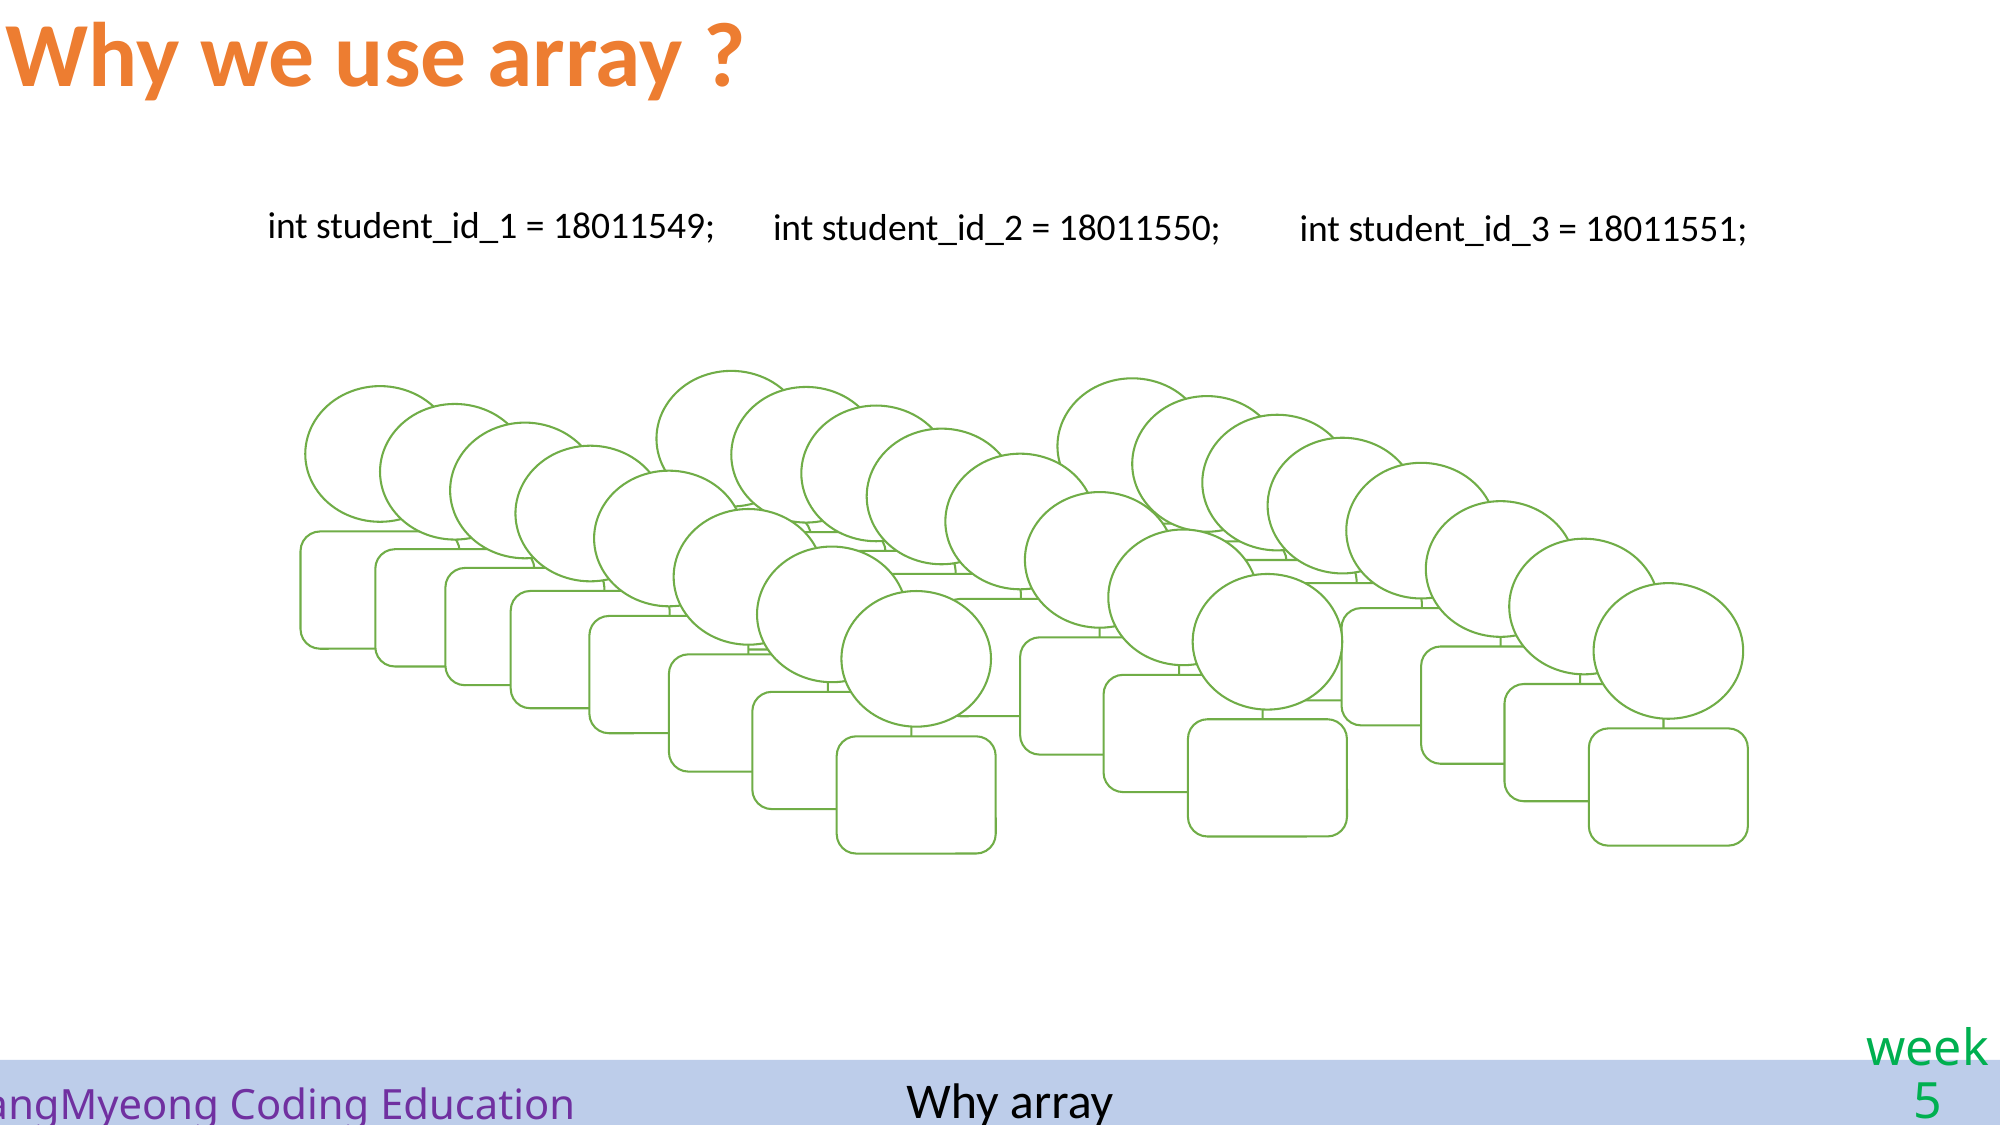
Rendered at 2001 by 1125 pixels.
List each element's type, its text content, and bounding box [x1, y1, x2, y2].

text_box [940, 453, 1100, 717]
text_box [1588, 583, 1748, 846]
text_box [836, 590, 996, 854]
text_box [1052, 378, 1212, 492]
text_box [1421, 501, 1581, 764]
text_box int student_id_3 = 18011551; [1284, 196, 1787, 257]
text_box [796, 405, 956, 546]
text_box int student_id_2 = 18011550; [758, 195, 1260, 256]
title SangMyeong Coding Education [0, 1114, 592, 1125]
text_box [1262, 437, 1422, 573]
text_box int student_id_1 = 18011549; [252, 194, 731, 254]
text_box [752, 546, 912, 810]
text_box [589, 470, 749, 734]
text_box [861, 428, 1021, 590]
subtitle Why array [778, 1068, 1242, 1125]
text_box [300, 386, 460, 649]
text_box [1127, 396, 1287, 529]
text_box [510, 445, 670, 709]
text_box [0, 1059, 2000, 1125]
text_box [726, 386, 886, 509]
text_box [1504, 538, 1664, 802]
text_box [1197, 414, 1357, 529]
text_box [445, 422, 605, 686]
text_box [1187, 573, 1347, 837]
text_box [375, 403, 535, 667]
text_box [651, 370, 811, 470]
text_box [1020, 492, 1180, 755]
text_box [668, 509, 828, 772]
text_box Why we use array ? [0, 0, 778, 128]
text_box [1103, 529, 1263, 793]
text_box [1341, 462, 1501, 726]
